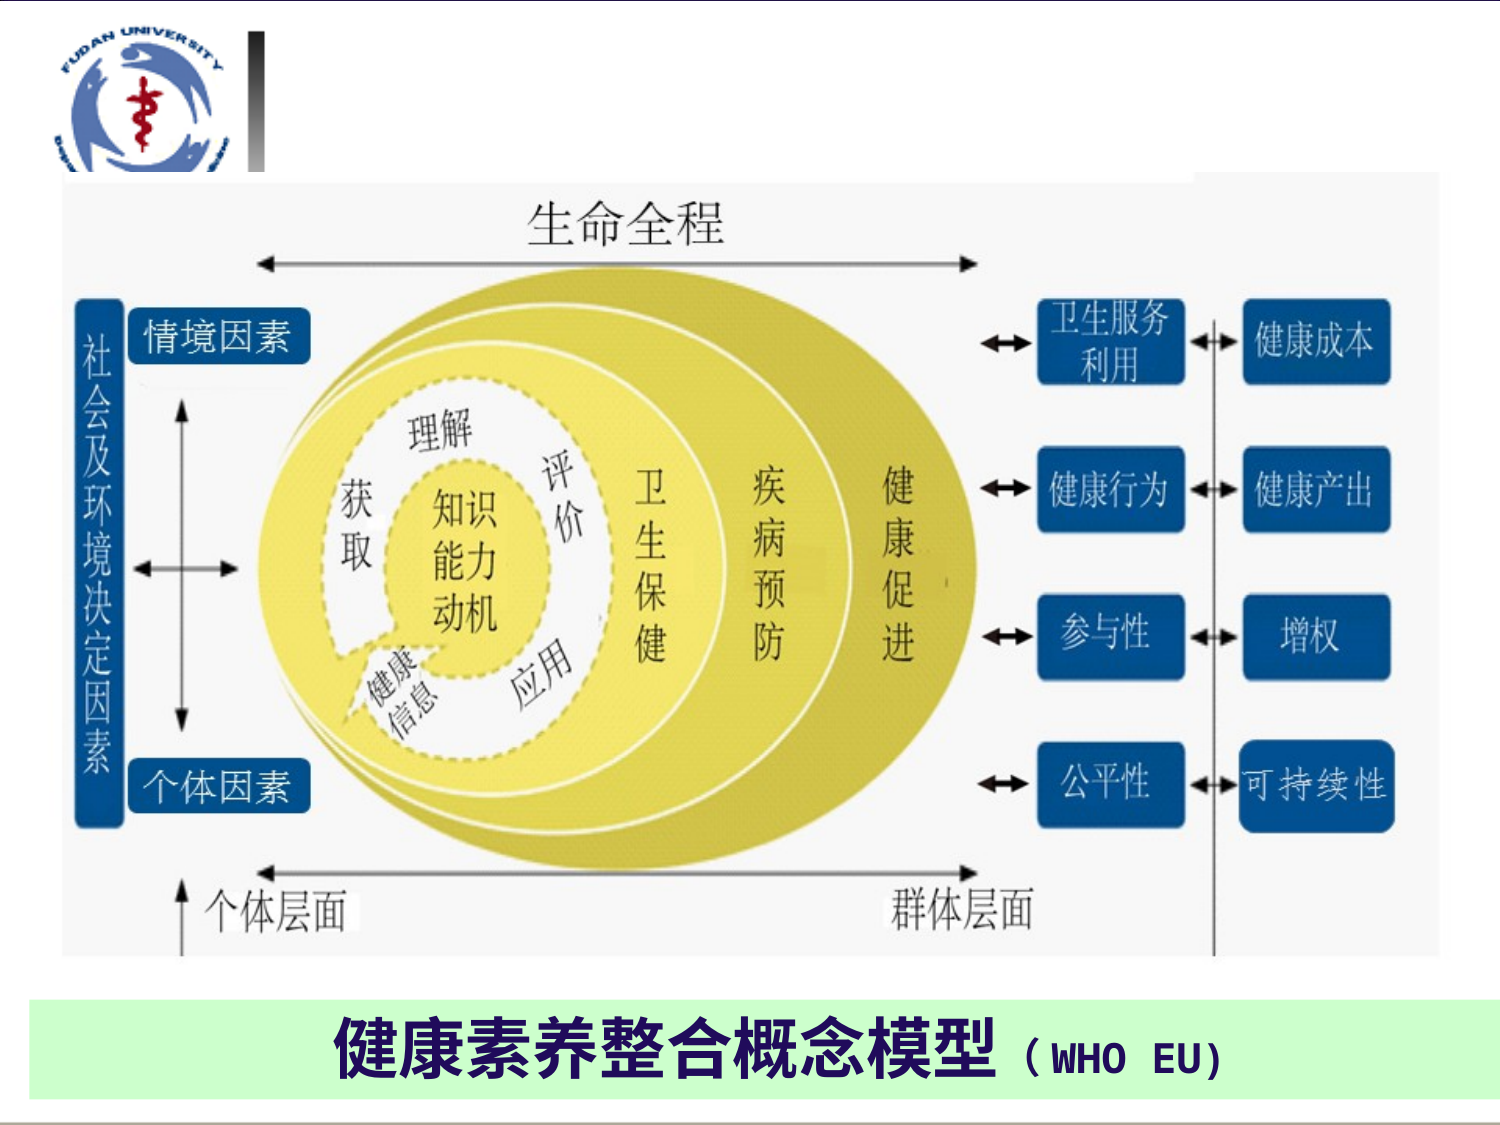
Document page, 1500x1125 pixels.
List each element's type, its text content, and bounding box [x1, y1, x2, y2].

text_box 健康素养整合概念模型（WHO EU) [29, 999, 1500, 1100]
picture [0, 0, 1500, 1125]
